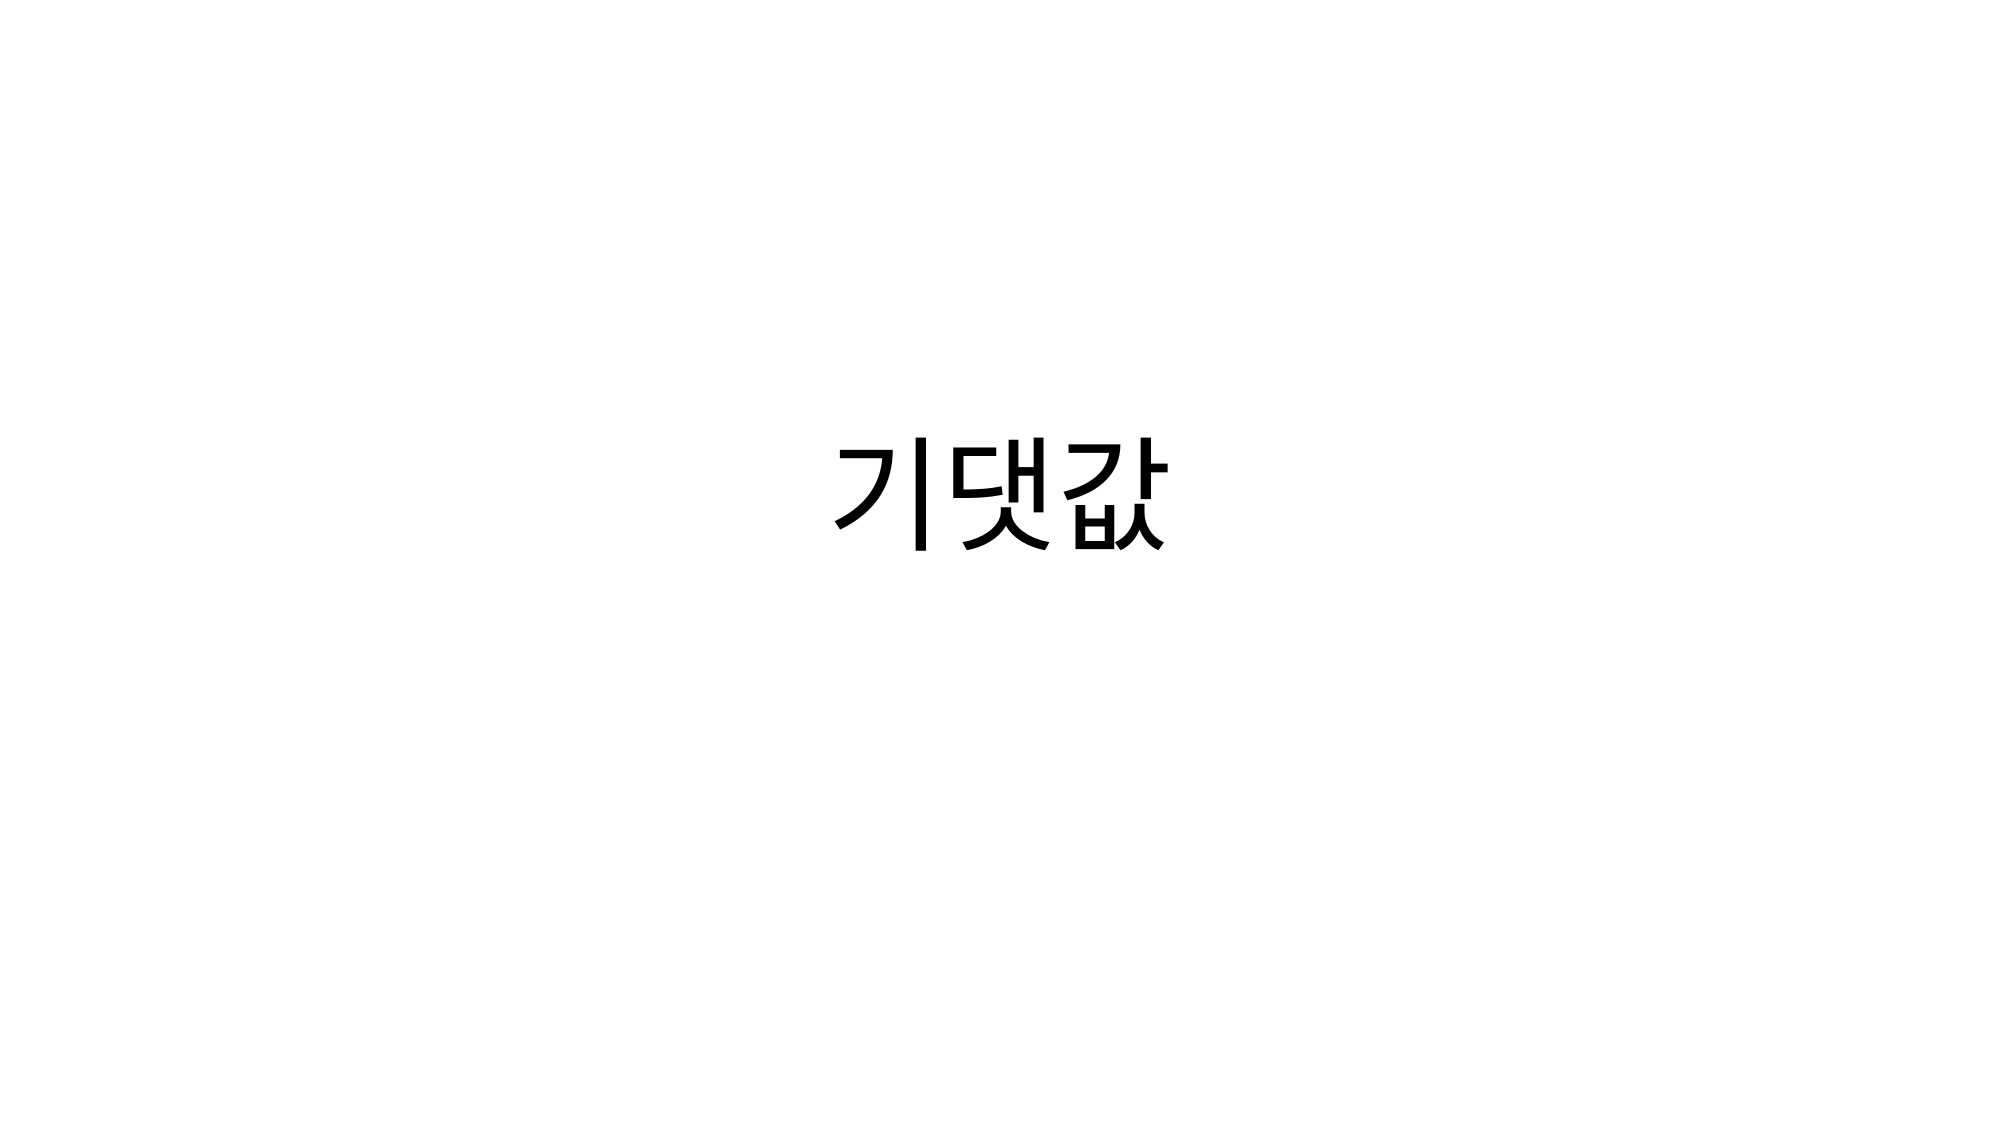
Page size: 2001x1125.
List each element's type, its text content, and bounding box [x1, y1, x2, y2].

title 기댓값 [249, 184, 1750, 576]
